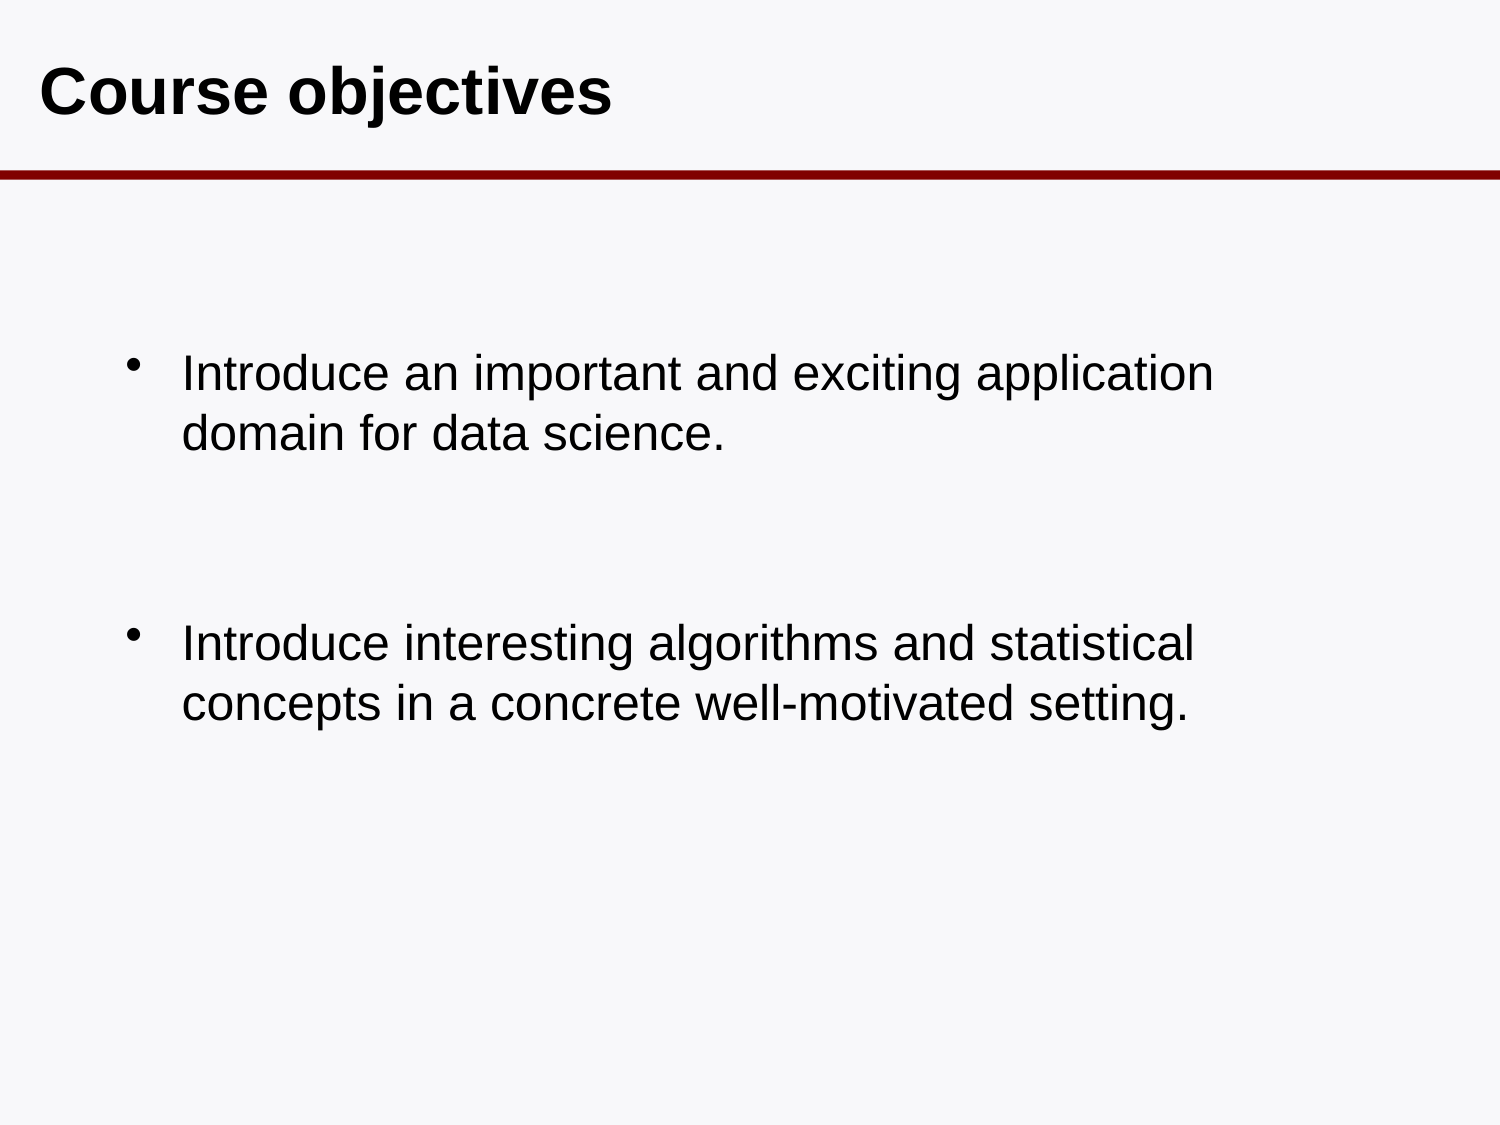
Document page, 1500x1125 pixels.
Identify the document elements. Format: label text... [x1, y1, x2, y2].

title Course objectives [24, 24, 1301, 151]
list Introduce an important and exciting application domain for data science. Introduce interesting algorithms and statistical concepts in a concrete well-motivated setting. [110, 332, 1386, 1125]
